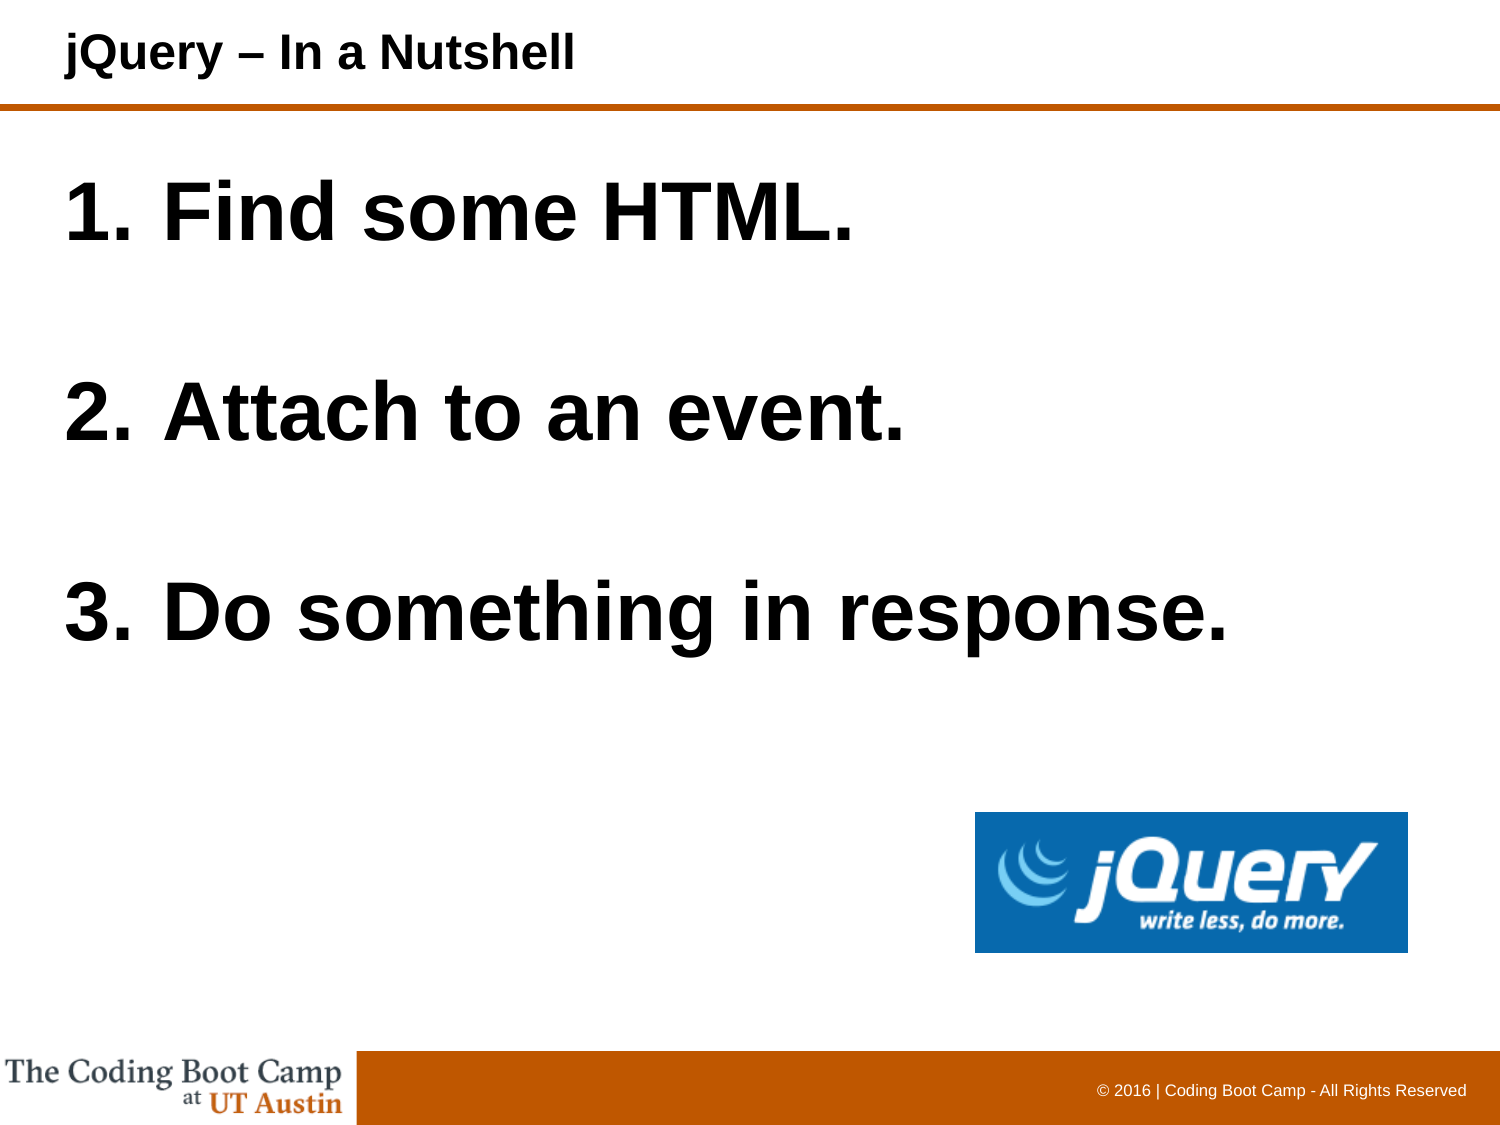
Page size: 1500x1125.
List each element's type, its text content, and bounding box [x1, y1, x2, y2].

picture [974, 812, 1408, 954]
picture [0, 1050, 357, 1125]
title jQuery – In a Nutshell [50, 0, 948, 108]
text_box Find some HTML. Attach to an event. Do something in response. [49, 149, 1475, 665]
